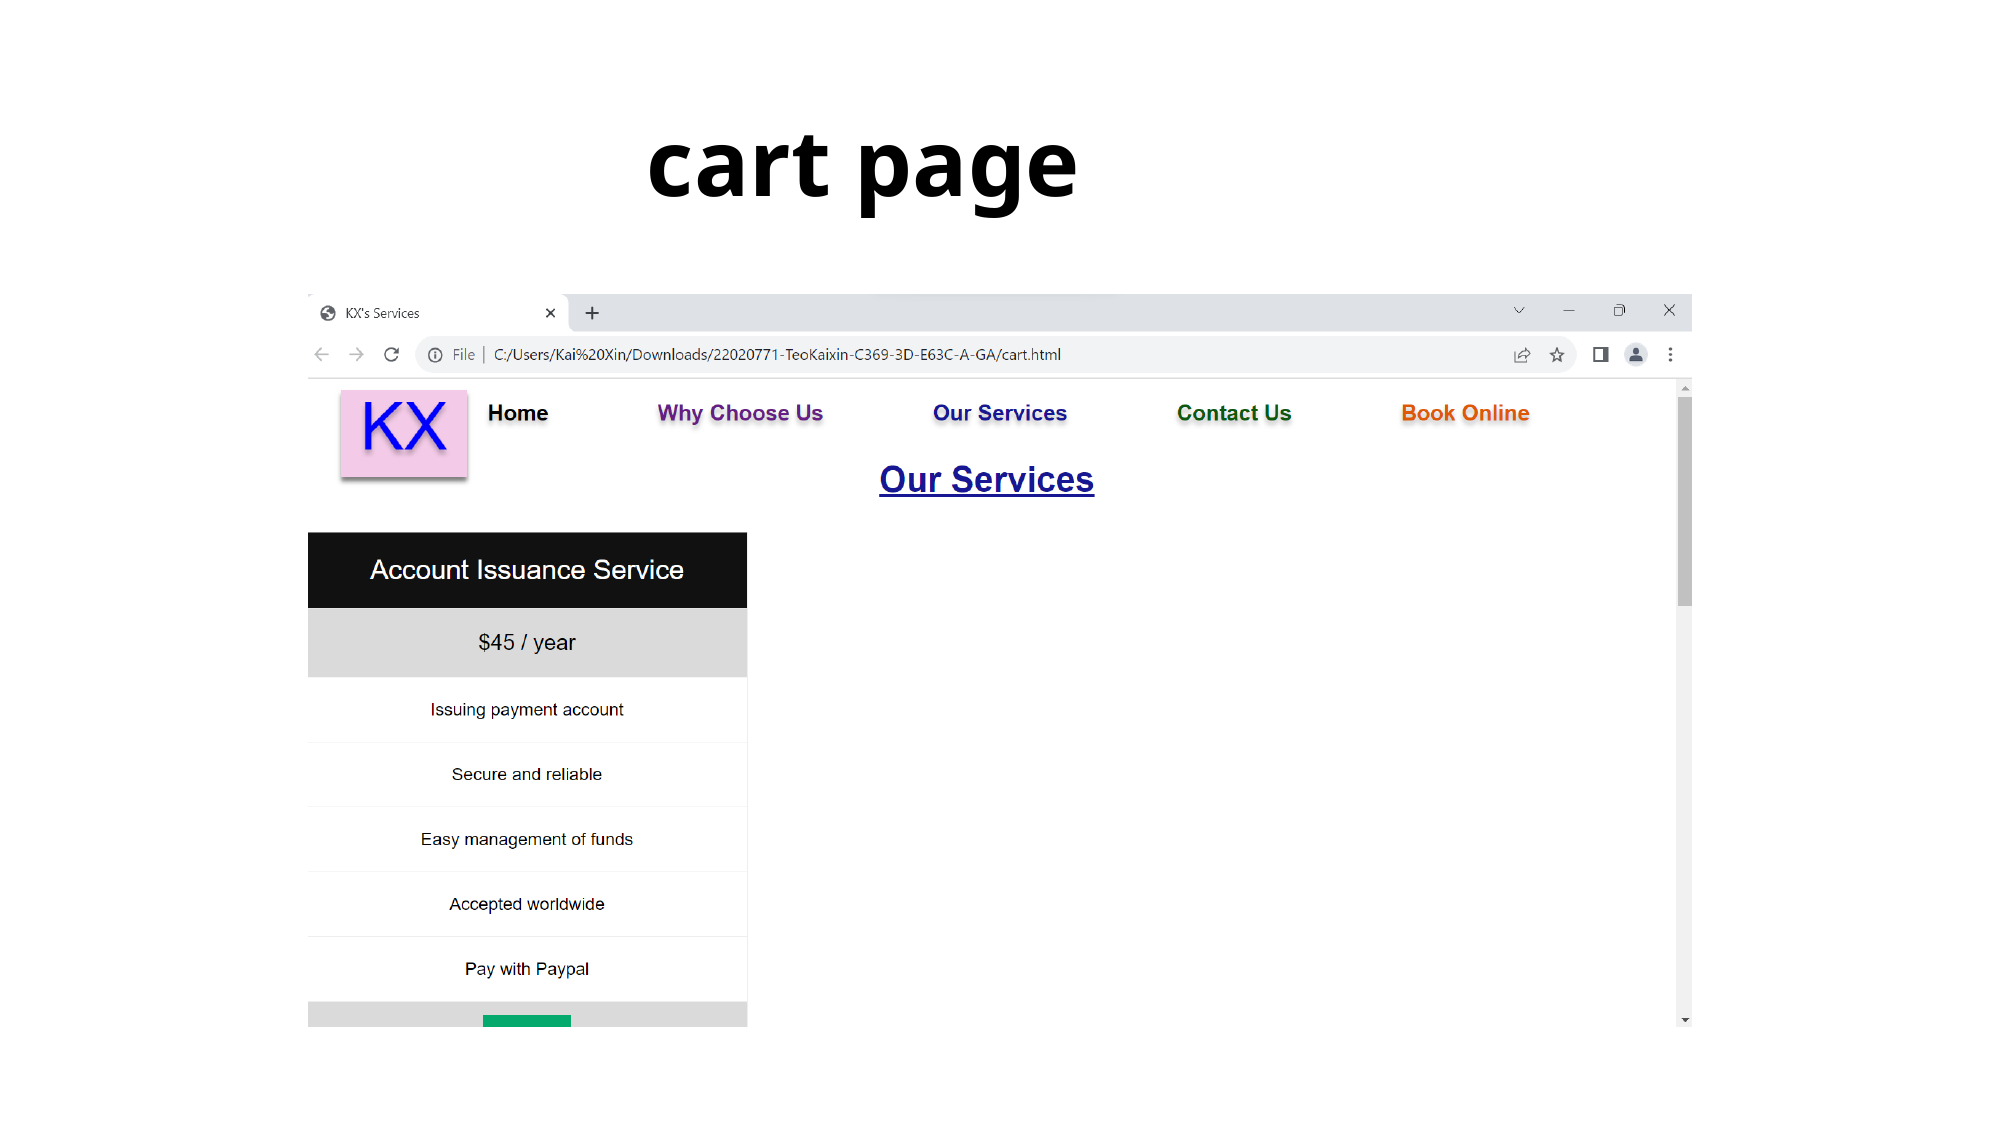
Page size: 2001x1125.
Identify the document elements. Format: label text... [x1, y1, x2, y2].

title cart page [38, 58, 1763, 276]
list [308, 294, 1692, 1027]
